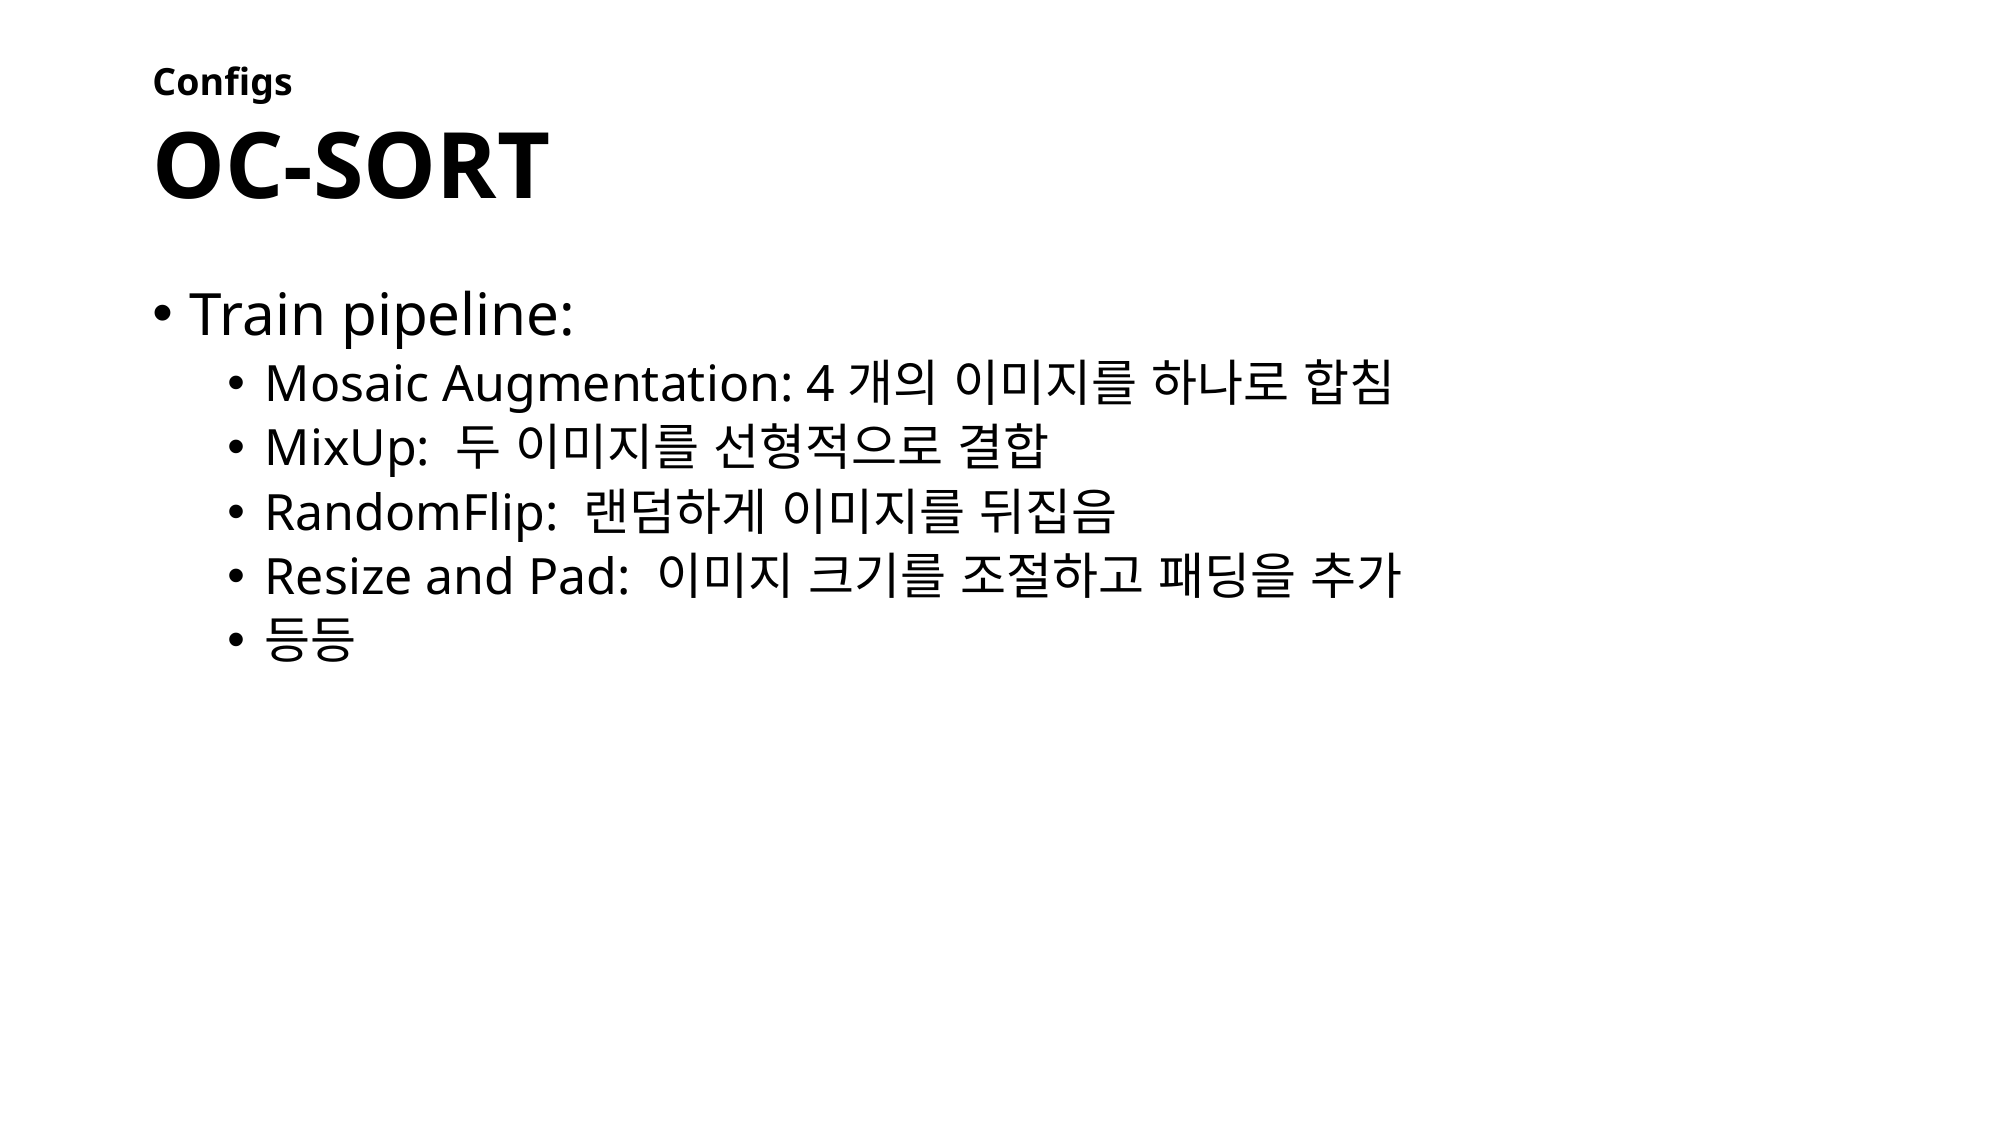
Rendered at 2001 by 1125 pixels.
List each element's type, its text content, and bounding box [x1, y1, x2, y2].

text_box Configs [137, 0, 1863, 193]
title OC-SORT [137, 193, 1863, 277]
list Train pipeline: Mosaic Augmentation: 4개의 이미지를 하나로 합침 MixUp: 두 이미지를 선형적으로 결합 RandomFlip: 랜덤하게 이미지를 뒤집음 Resize and Pad: 이미지 크기를 조절하고 패딩을 추가 등등 [137, 277, 1863, 992]
